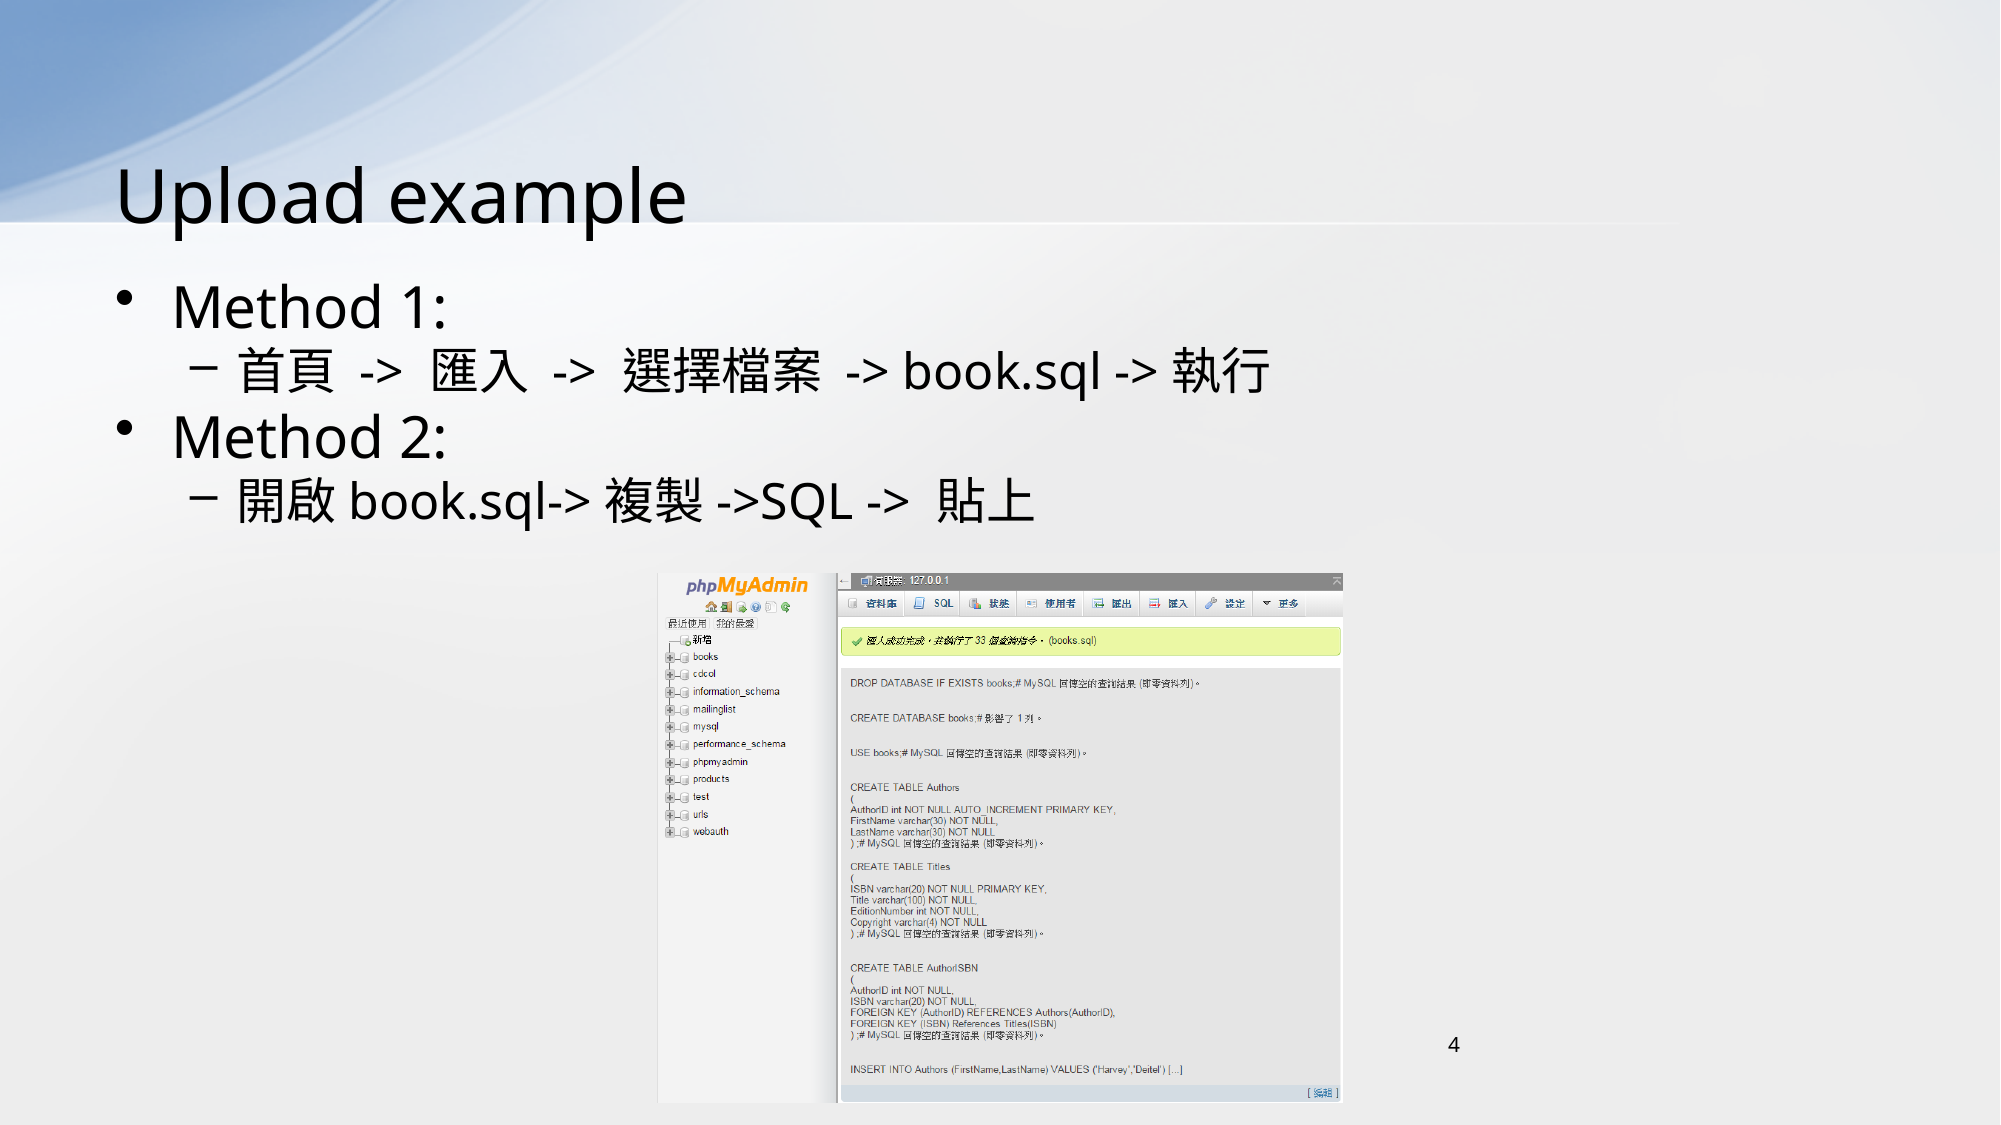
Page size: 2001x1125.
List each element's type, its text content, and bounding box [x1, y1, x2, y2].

list Method 1: 首頁 -> 匯入 -> 選擇檔案 -> book.sql ->執行 Method 2: 開啟book.sql->複製->SQL -> 貼上 [99, 262, 1900, 1005]
picture [0, 0, 2000, 1125]
title Upload example [99, 58, 1900, 247]
slide_number 4 [1433, 1024, 1900, 1103]
